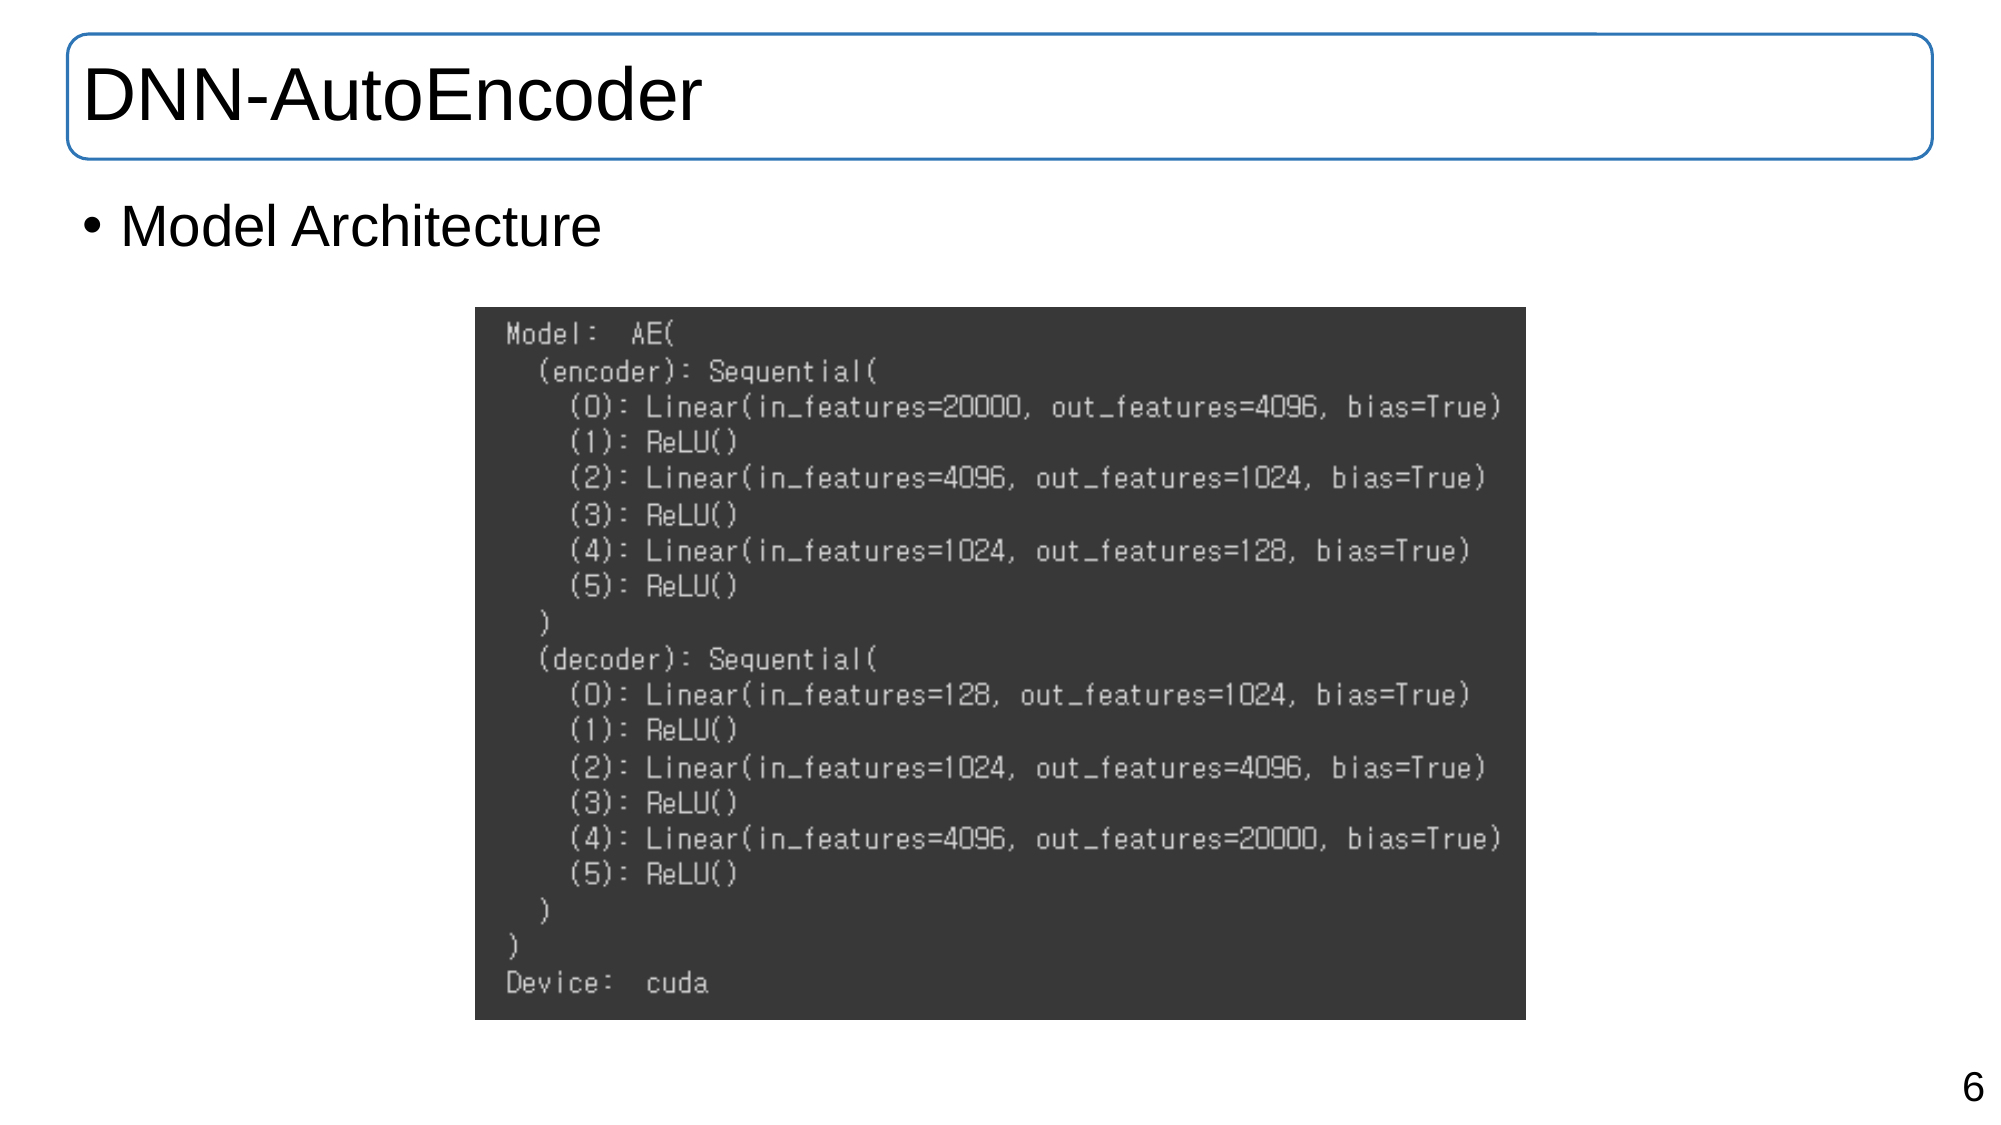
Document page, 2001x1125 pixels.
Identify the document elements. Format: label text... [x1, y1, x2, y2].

list Model Architecture [67, 189, 1933, 1019]
title DNN-AutoEncoder [67, 34, 1933, 160]
picture [475, 307, 1526, 1020]
